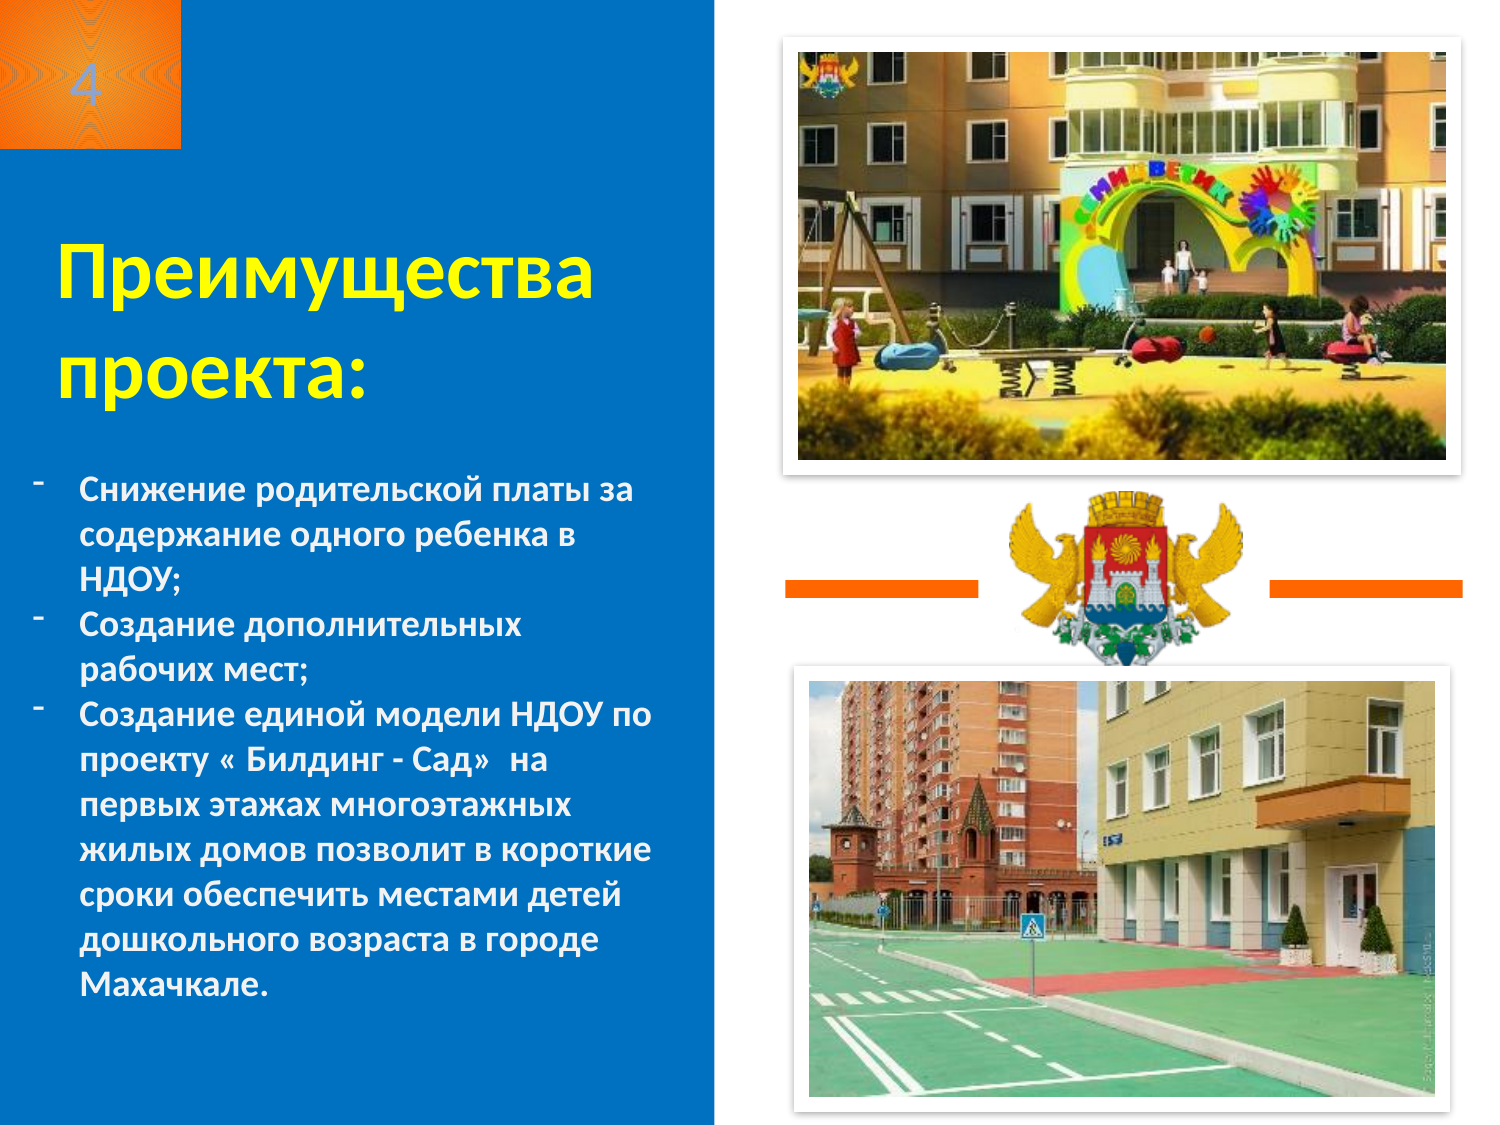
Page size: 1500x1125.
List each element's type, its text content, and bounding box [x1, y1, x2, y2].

picture [1009, 491, 1243, 666]
slide_number 4 [13, 49, 159, 110]
text_box Преимущества проекта: [41, 208, 644, 423]
text_box Снижение родительской платы за содержание одного ребенка в НДОУ; Создание дополнительных рабочих мест; Создание единой модели НДОУ по проекту « Билдинг - Сад» на первых этажах многоэтажных жилых домов позволит в короткие сроки обеспечить местами детей дошкольного возраста в городе Махачкале. [17, 456, 668, 1011]
picture [808, 680, 1436, 1098]
picture [797, 51, 1447, 461]
